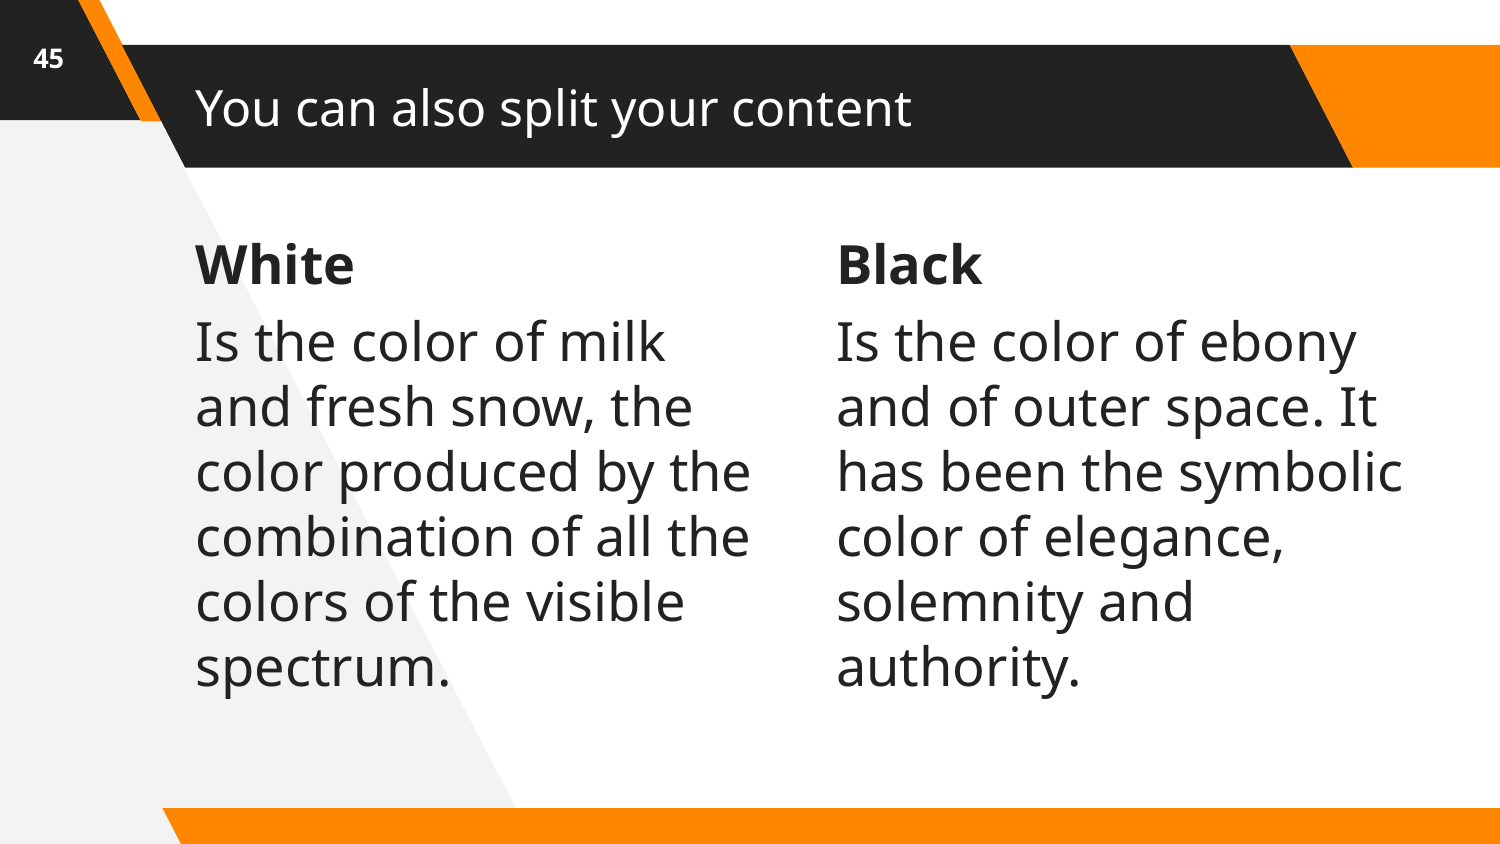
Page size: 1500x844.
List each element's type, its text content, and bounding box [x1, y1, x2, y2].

list Black Is the color of ebony and of outer space. It has been the symbolic color of elegance, solemnity and authority. [821, 215, 1426, 796]
list White Is the color of milk and fresh snow, the color produced by the combination of all the colors of the visible spectrum. [180, 215, 785, 796]
slide_number 45 [0, 0, 98, 121]
title You can also split your content [180, 44, 1424, 168]
